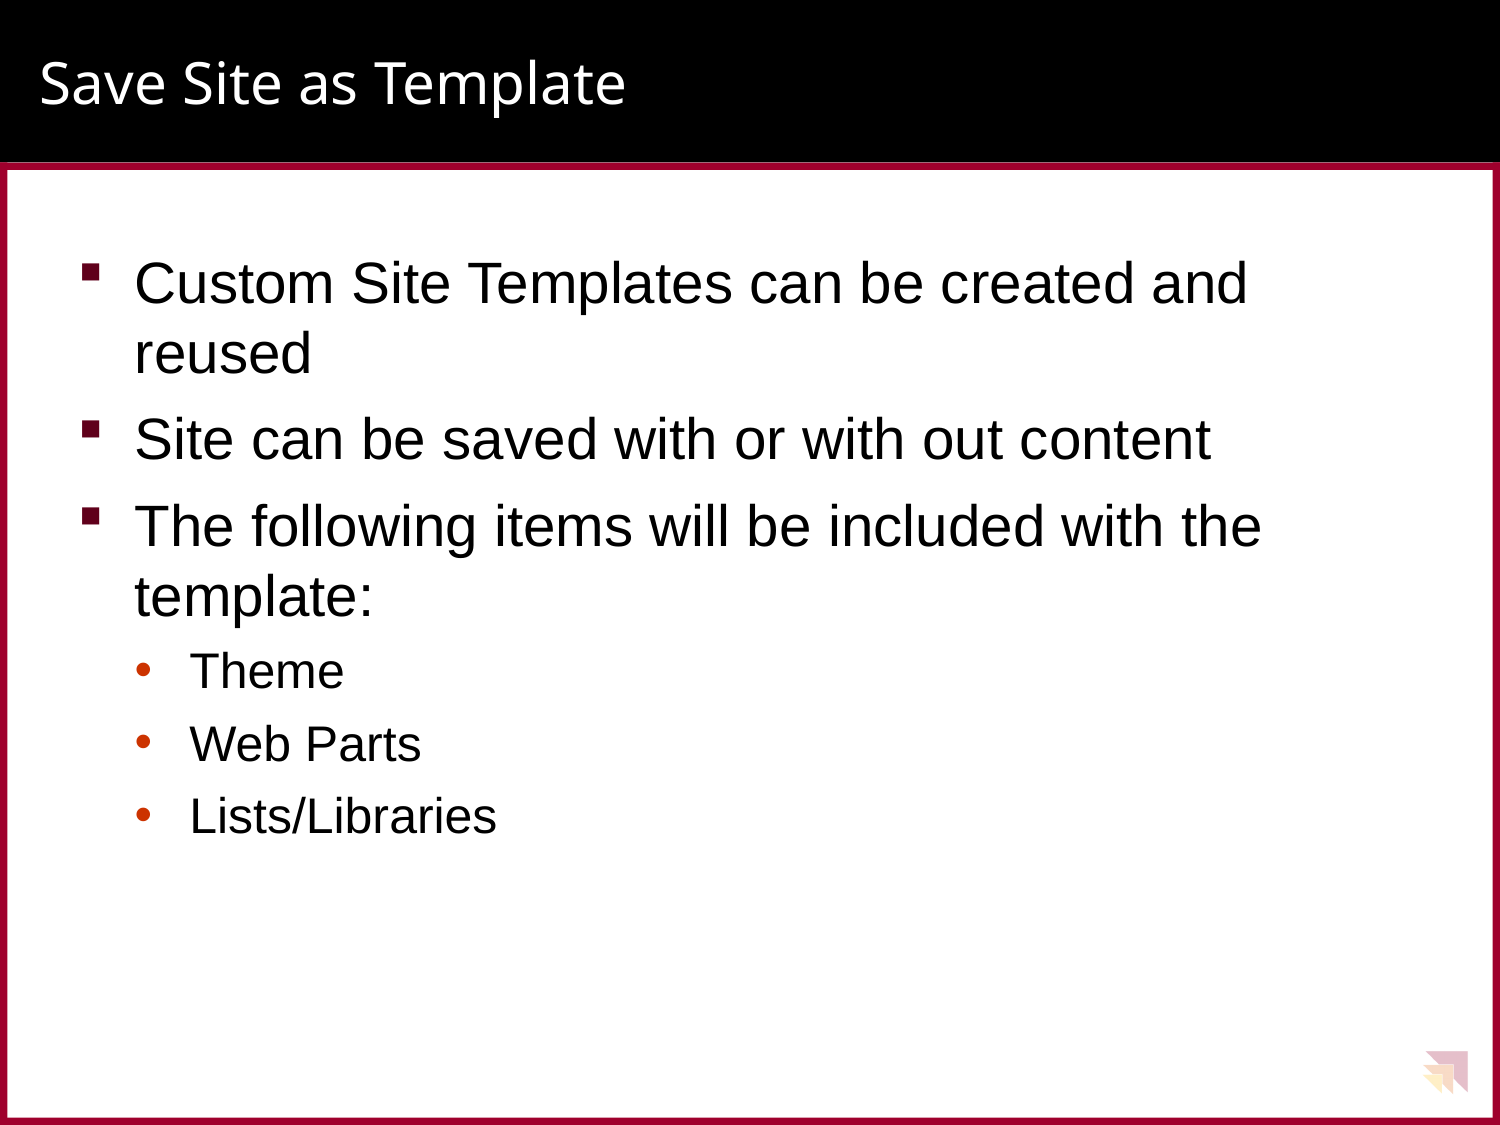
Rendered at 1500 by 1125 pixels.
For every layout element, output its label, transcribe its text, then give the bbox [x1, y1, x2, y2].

title Save Site as Template [24, 12, 1438, 150]
list Custom Site Templates can be created and reused Site can be saved with or with out content The following items will be included with the template: Theme Web Parts Lists/Libraries [62, 237, 1438, 1088]
